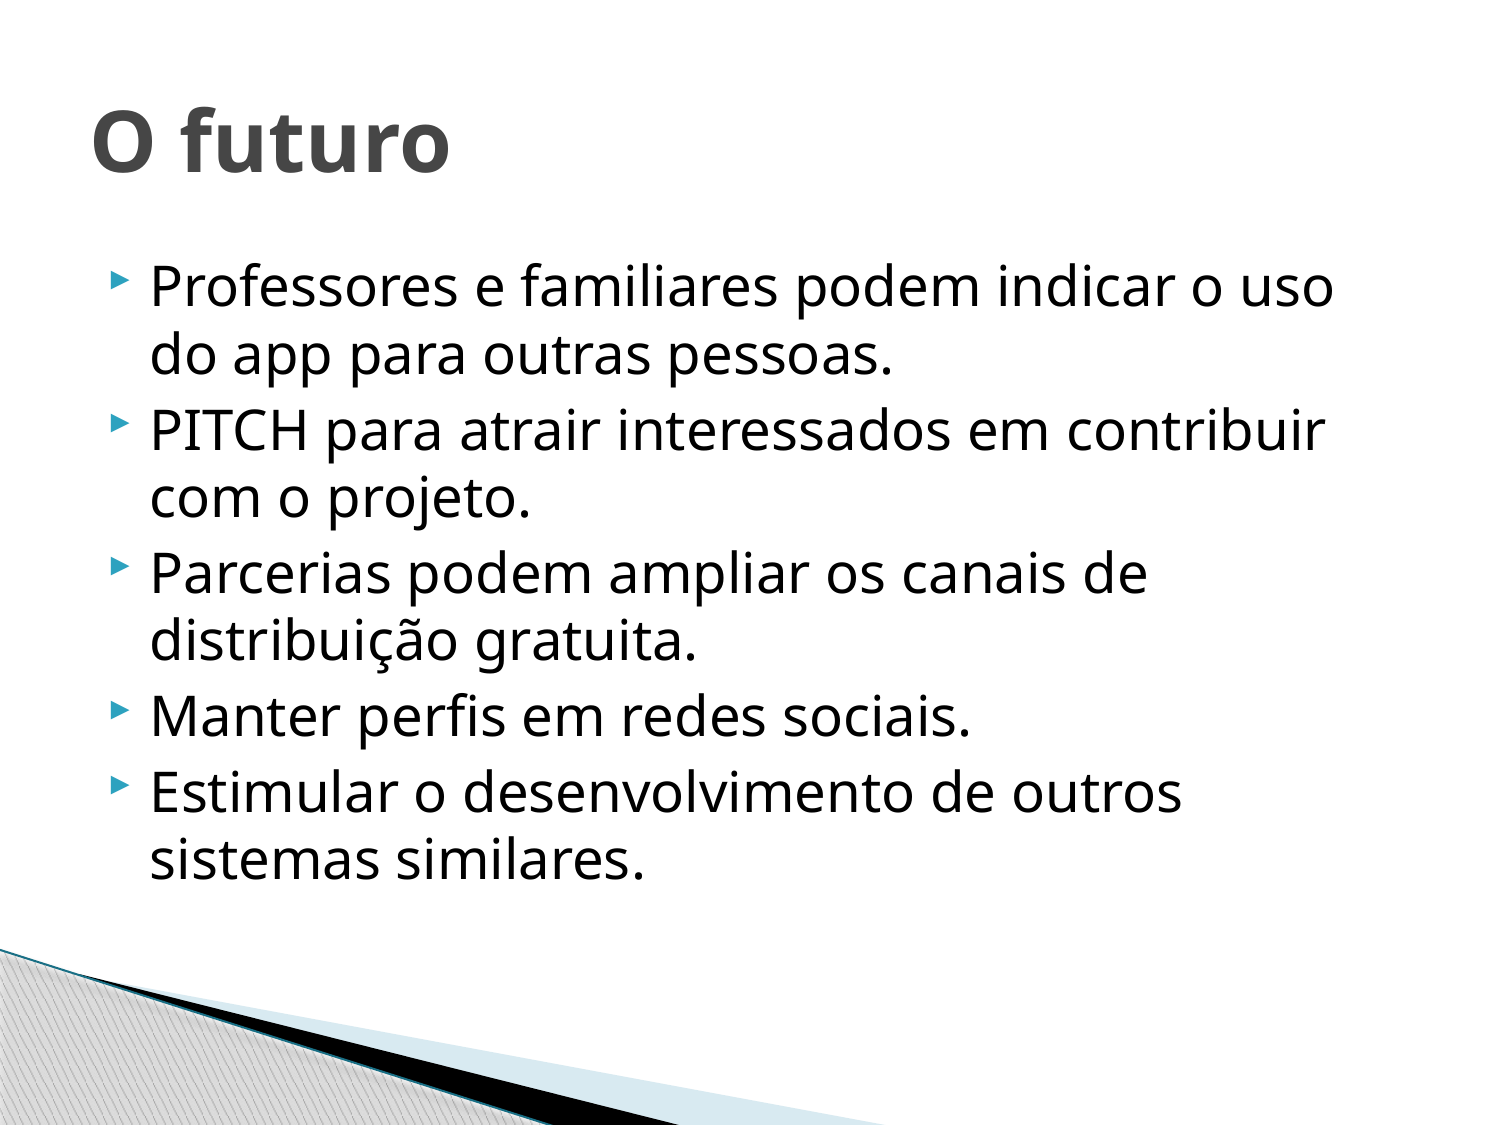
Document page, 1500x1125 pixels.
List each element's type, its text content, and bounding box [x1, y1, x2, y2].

title O futuro [75, 45, 1425, 233]
list Professores e familiares podem indicar o uso do app para outras pessoas. PITCH para atrair interessados em contribuir com o projeto. Parcerias podem ampliar os canais de distribuição gratuita. Manter perfis em redes sociais. Estimular o desenvolvimento de outros sistemas similares. [75, 243, 1425, 986]
